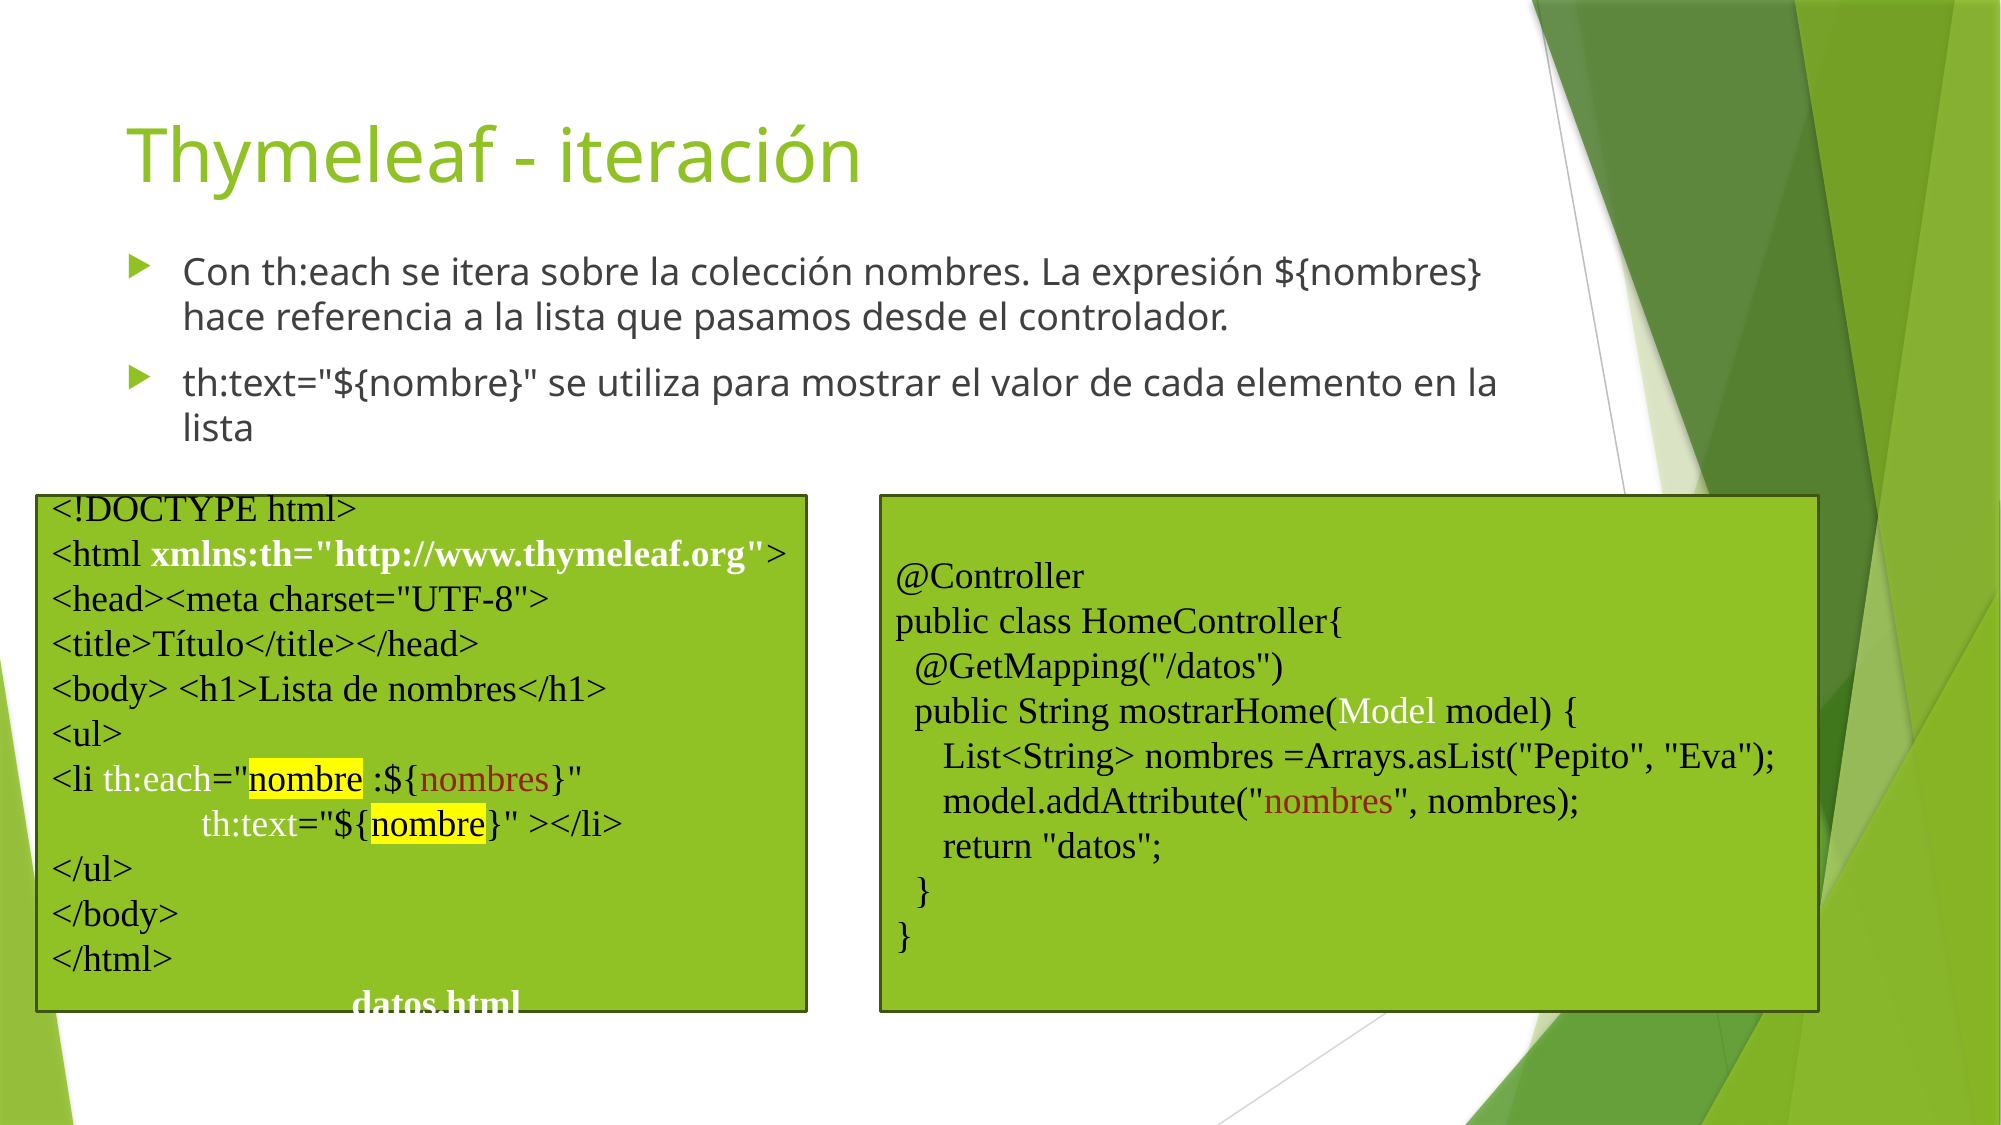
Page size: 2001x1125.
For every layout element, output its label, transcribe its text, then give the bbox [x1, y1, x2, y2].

title Thymeleaf - iteración [111, 99, 1522, 240]
text_box <!DOCTYPE html> <html xmlns:th="http://www.thymeleaf.org"> <head><meta charset="UTF-8"> <title>Título</title></head> <body> <h1>Lista de nombres</h1> <ul> <li th:each="nombre :${nombres}" th:text="${nombre}" ></li> </ul> </body> </html> datos.html [35, 494, 808, 1013]
text_box @Controller public class HomeController{ @GetMapping("/datos") public String mostrarHome(Model model) { List<String> nombres =Arrays.asList("Pepito", "Eva"); model.addAttribute("nombres", nombres); return "datos"; } } [879, 494, 1820, 1013]
list Con th:each se itera sobre la colección nombres. La expresión ${nombres} hace referencia a la lista que pasamos desde el controlador. th:text="${nombre}" se utiliza para mostrar el valor de cada elemento en la lista [111, 240, 1522, 992]
